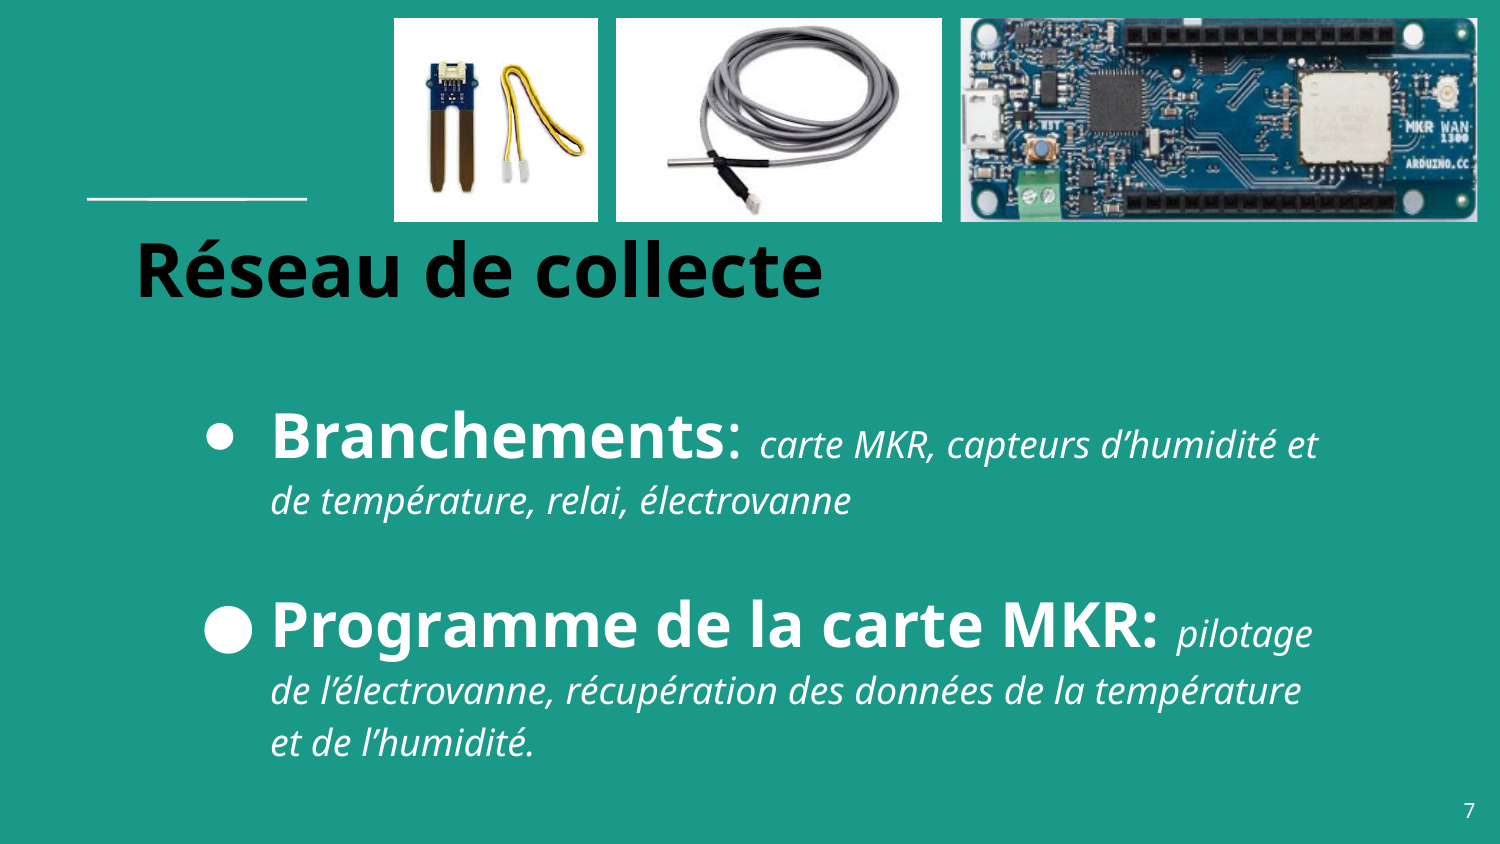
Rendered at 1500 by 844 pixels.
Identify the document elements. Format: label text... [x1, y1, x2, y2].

slide_number ‹#› [1400, 779, 1491, 844]
text_box Branchements: carte MKR, capteurs d’humidité et de température, relai, électrovanne Programme de la carte MKR: pilotage de l’électrovanne, récupération des données de la température et de l’humidité. [180, 369, 1356, 792]
title Réseau de collecte [119, 207, 1381, 320]
picture [960, 17, 1478, 223]
picture [616, 17, 942, 223]
picture [393, 17, 599, 223]
